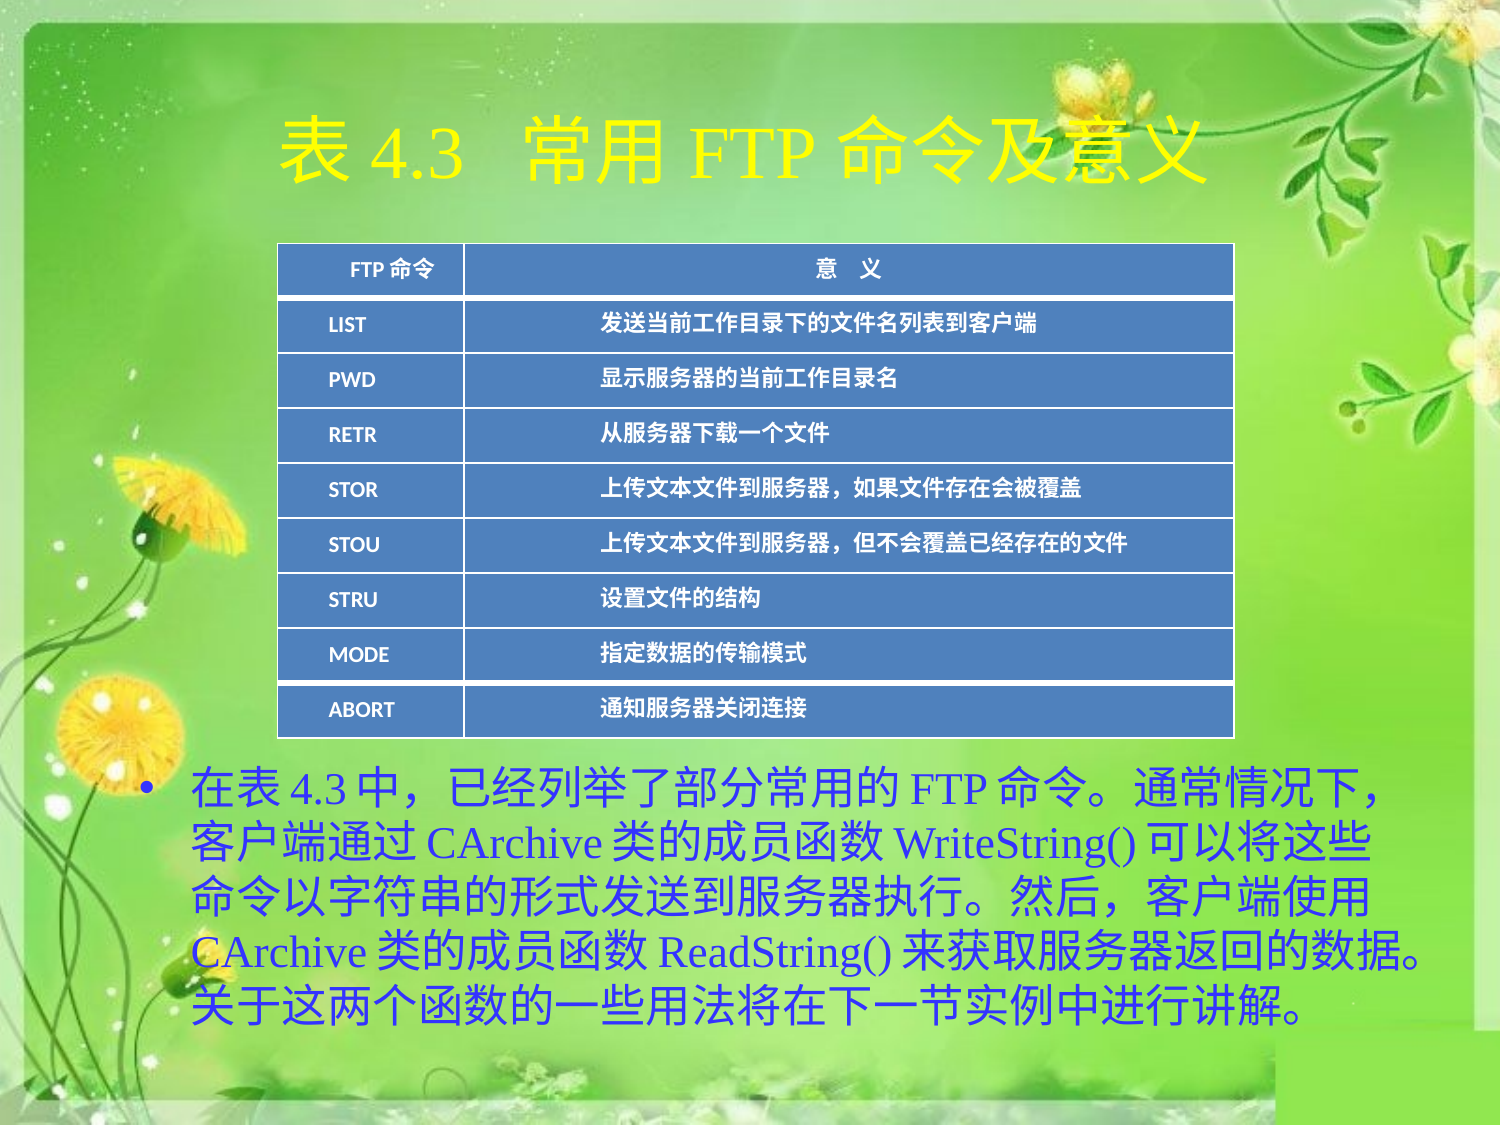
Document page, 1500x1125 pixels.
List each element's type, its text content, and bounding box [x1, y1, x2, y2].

picture [0, 0, 1500, 1125]
table_cell STOR [278, 464, 463, 517]
table_cell 从服务器下载一个文件 [465, 409, 1233, 462]
table_cell 上传文本文件到服务器，如果文件存在会被覆盖 [465, 464, 1233, 517]
table_cell LIST [278, 301, 463, 352]
table_cell 设置文件的结构 [465, 574, 1233, 627]
table_cell 指定数据的传输模式 [465, 629, 1233, 680]
table_cell PWD [278, 354, 463, 407]
table_cell RETR [278, 409, 463, 462]
table_cell STRU [278, 574, 463, 627]
table_cell STOU [278, 519, 463, 572]
table_header FTP命令 [278, 244, 463, 295]
table_cell 通知服务器关闭连接 [465, 686, 1233, 737]
table_cell 发送当前工作目录下的文件名列表到客户端 [465, 301, 1233, 352]
table_header 意 义 [465, 244, 1233, 295]
table_cell 上传文本文件到服务器，但不会覆盖已经存在的文件 [465, 519, 1233, 572]
list 在表4.3中，已经列举了部分常用的FTP命令。通常情况下，客户端通过CArchive类的成员函数WriteString()可以将这些命令以字符串的形式发送到服务器执行。然后，客户端使用CArchive类的成员函数ReadString()来获取服务器返回的数据。关于这两个函数的一些用法将在下一节实例中进行讲解。 [123, 751, 1425, 1071]
table_cell MODE [278, 629, 463, 680]
table_cell 显示服务器的当前工作目录名 [465, 354, 1233, 407]
table_cell ABORT [278, 686, 463, 737]
title 表4.3 常用FTP命令及意义 [242, 54, 1247, 243]
